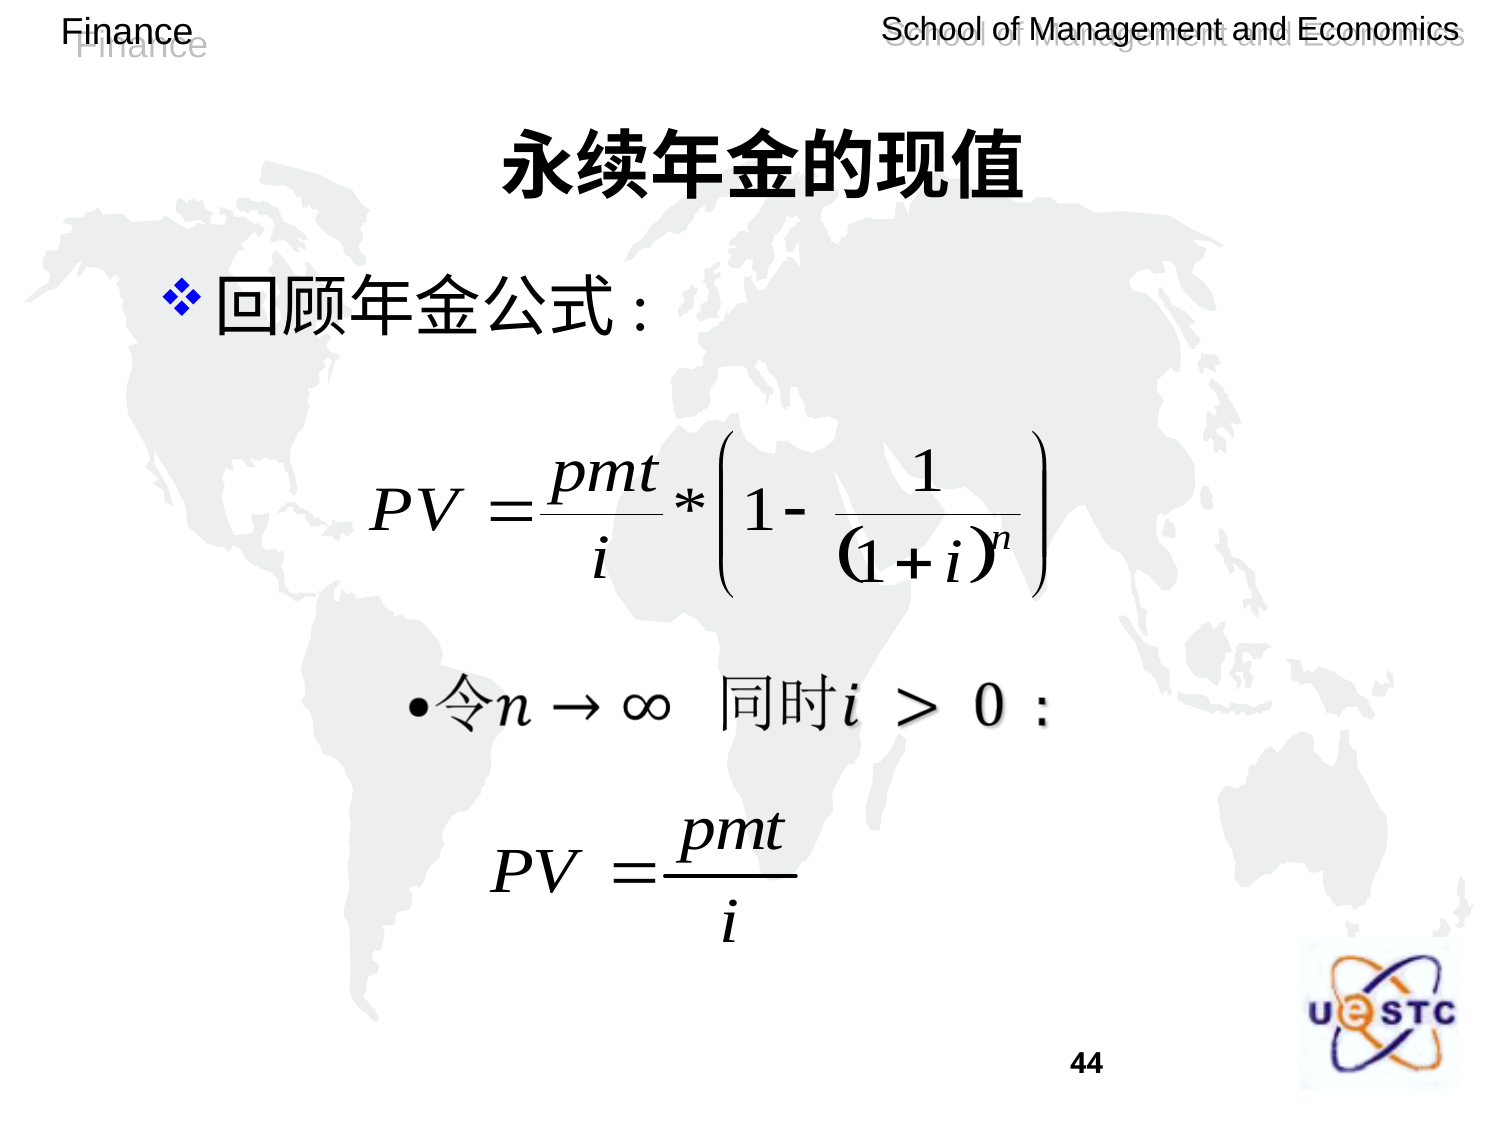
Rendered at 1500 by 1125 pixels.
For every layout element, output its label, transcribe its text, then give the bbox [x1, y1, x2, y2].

list 回顾年金公式: [143, 256, 1382, 356]
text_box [474, 782, 813, 963]
picture [1299, 937, 1459, 1090]
title 永续年金的现值 [87, 99, 1438, 225]
text_box [149, 656, 1306, 748]
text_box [362, 424, 1063, 605]
